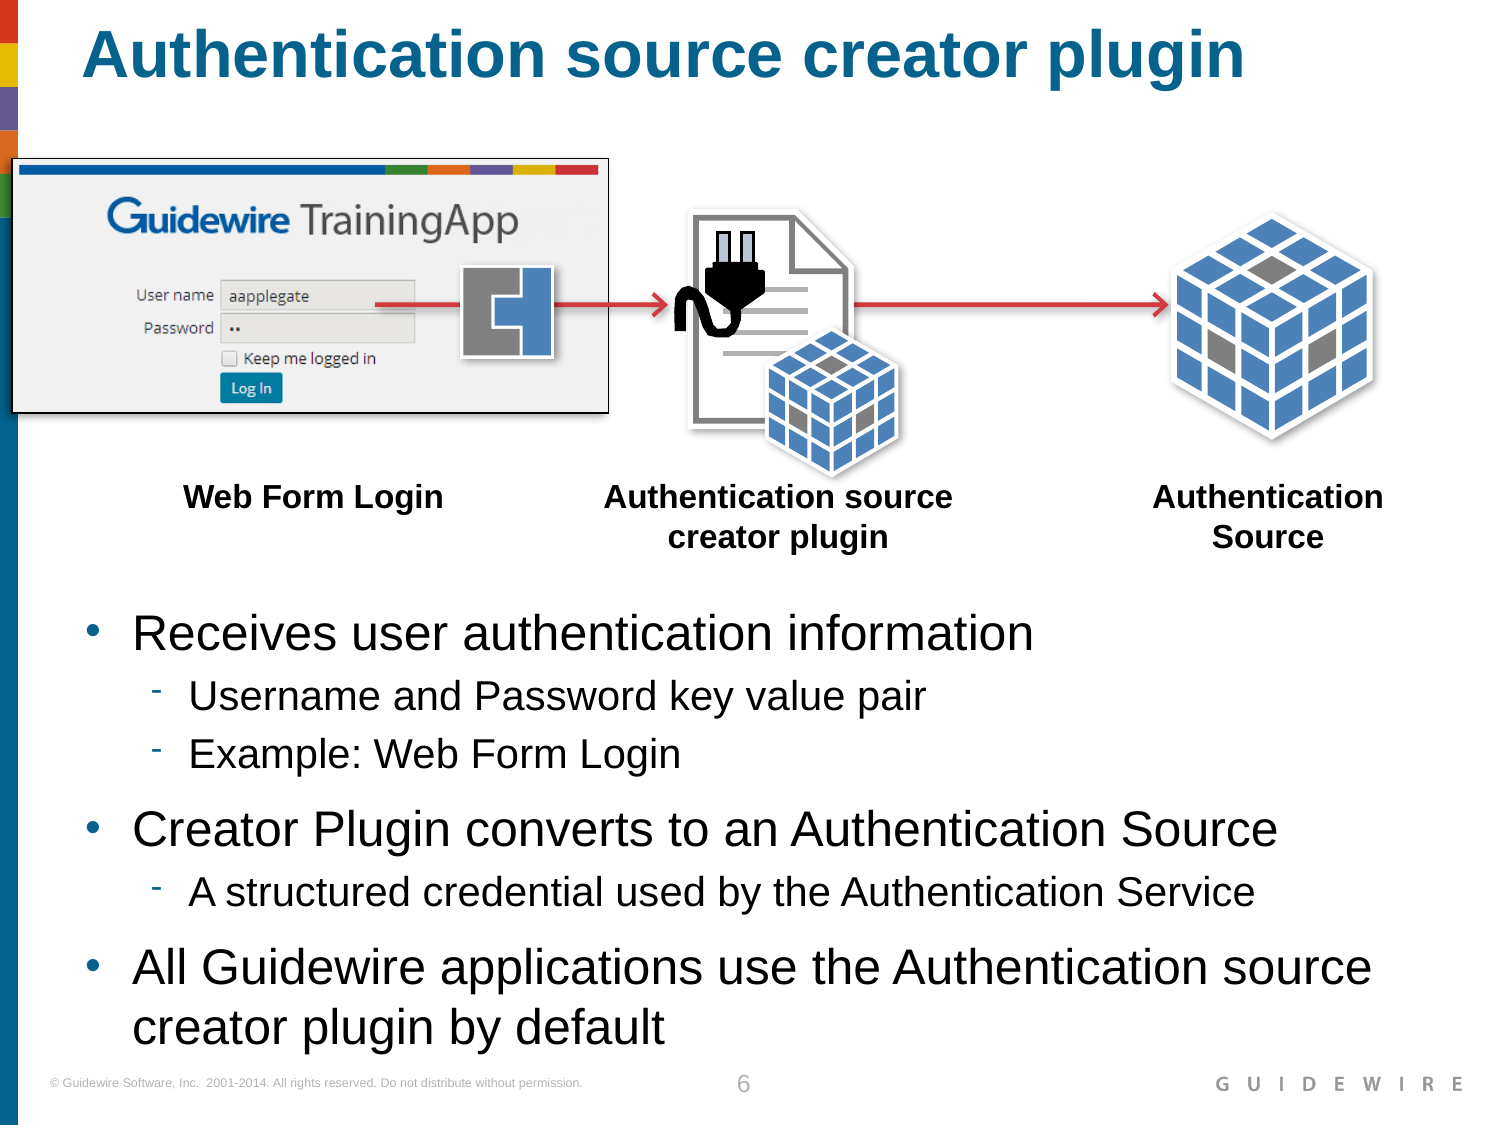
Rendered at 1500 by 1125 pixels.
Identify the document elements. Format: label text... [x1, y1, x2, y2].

text_box Authentication Source [1121, 474, 1416, 555]
title Authentication source creator plugin [81, 19, 1446, 142]
picture [11, 158, 608, 413]
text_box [673, 205, 901, 480]
text_box Authentication source creator plugin [556, 474, 1001, 555]
picture [1215, 1073, 1480, 1096]
picture [1168, 208, 1376, 443]
text_box Web Form Login [174, 474, 454, 515]
list Receives user authentication information Username and Password key value pair Example: Web Form Login Creator Plugin converts to an Authentication Source A structured credential used by the Authentication Service All Guidewire applications use the Authentication source creator plugin by default [85, 600, 1450, 1050]
